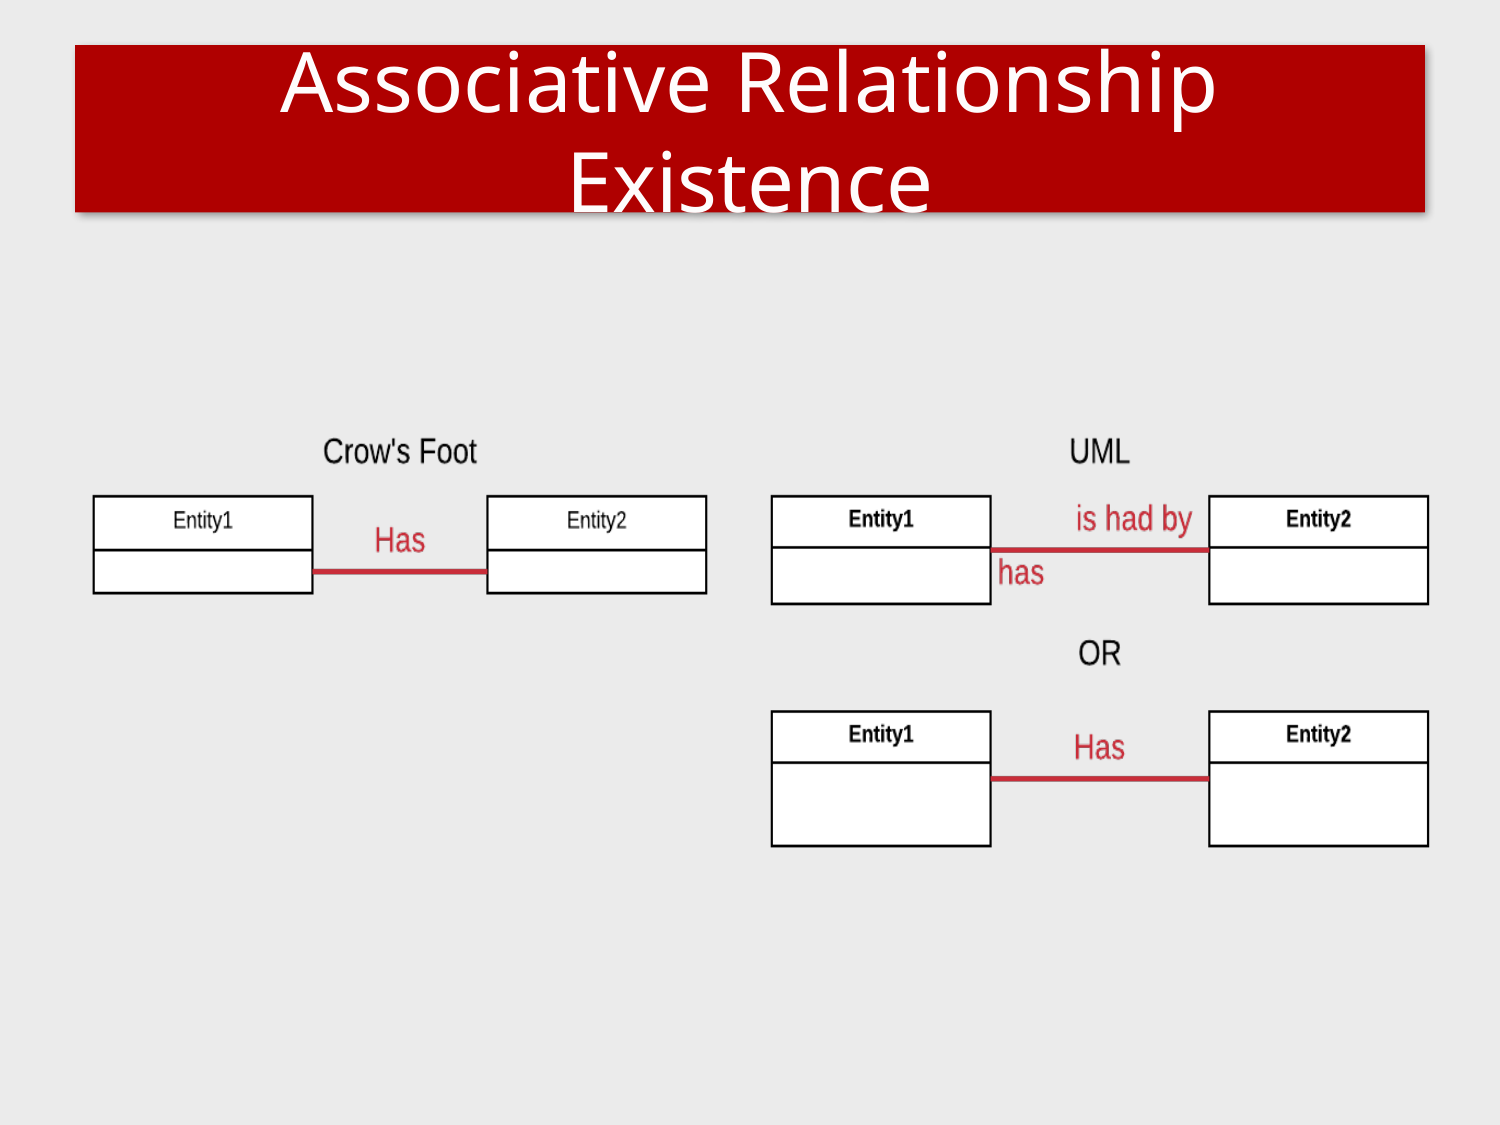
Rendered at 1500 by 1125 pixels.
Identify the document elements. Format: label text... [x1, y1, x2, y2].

picture [49, 362, 1451, 901]
title Associative Relationship Existence [75, 45, 1425, 213]
